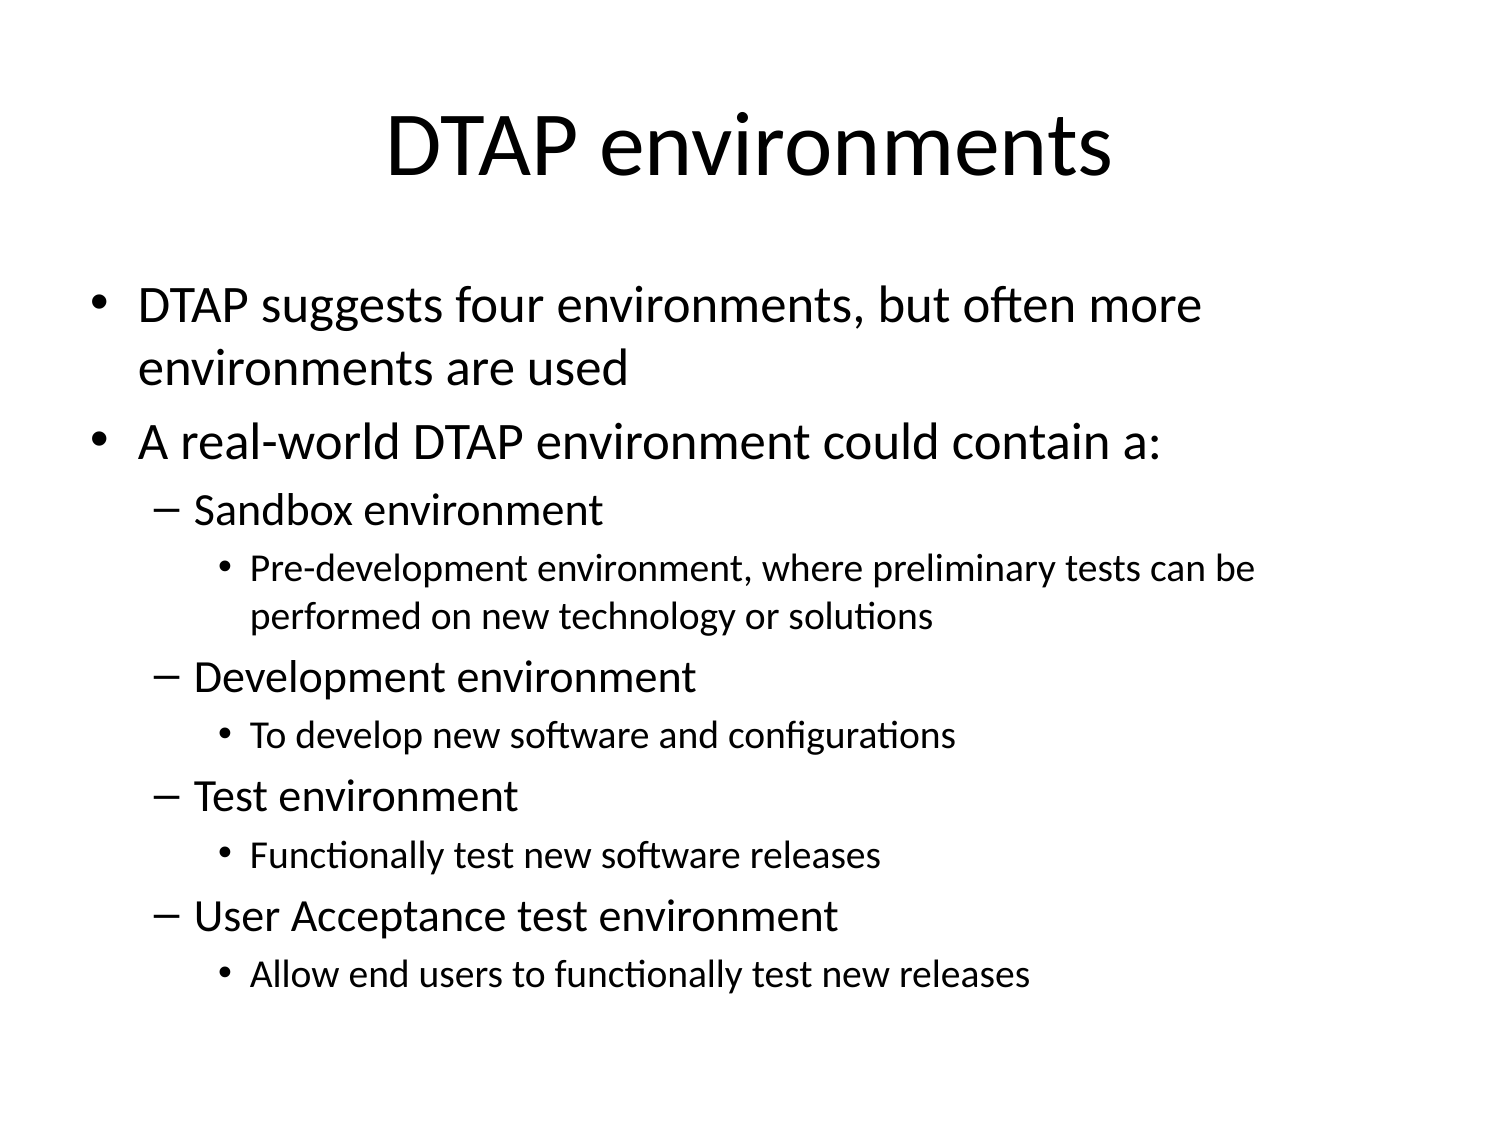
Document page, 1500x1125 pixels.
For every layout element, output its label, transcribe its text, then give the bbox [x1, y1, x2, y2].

title DTAP environments [75, 45, 1425, 233]
list DTAP suggests four environments, but often more environments are used A real-world DTAP environment could contain a: Sandbox environment Pre-development environment, where preliminary tests can be performed on new technology or solutions Development environment To develop new software and configurations Test environment Functionally test new software releases User Acceptance test environment Allow end users to functionally test new releases [75, 262, 1425, 1005]
